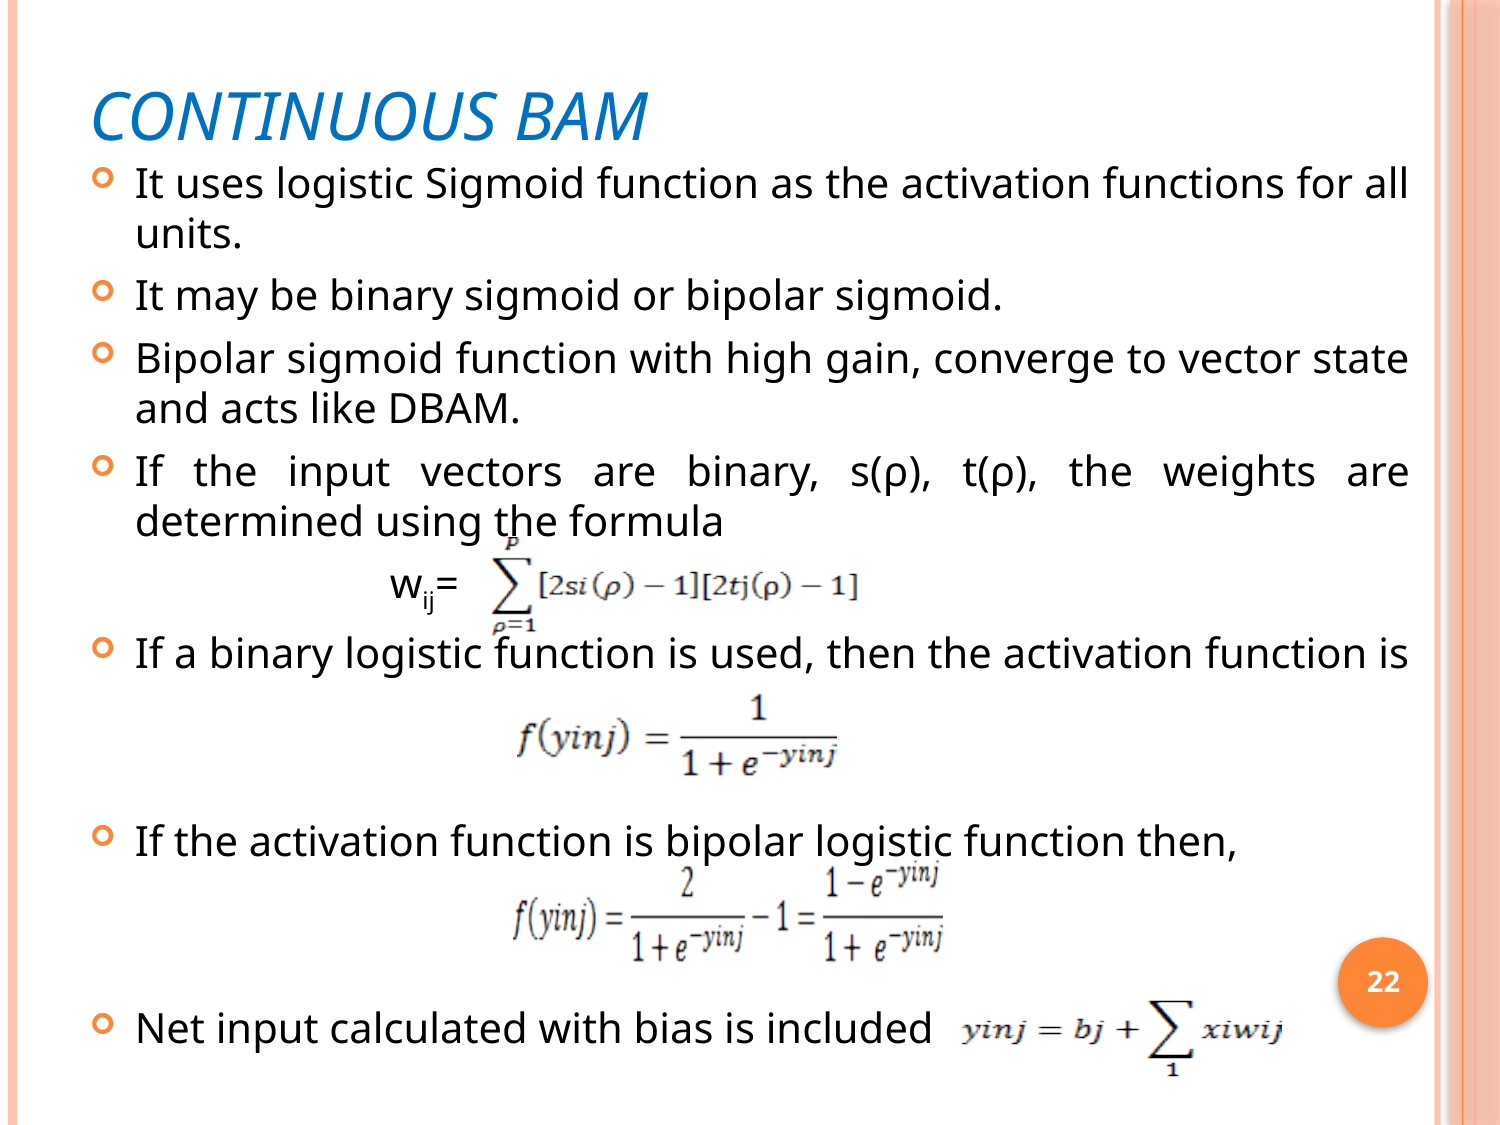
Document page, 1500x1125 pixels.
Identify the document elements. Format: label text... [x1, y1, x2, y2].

title Continuous BAM [75, 45, 1425, 149]
picture [517, 691, 837, 788]
picture [961, 976, 1282, 1084]
slide_number 22 [1333, 940, 1434, 1027]
picture [492, 537, 860, 642]
list It uses logistic Sigmoid function as the activation functions for all units. It may be binary sigmoid or bipolar sigmoid. Bipolar sigmoid function with high gain, converge to vector state and acts like DBAM. If the input vectors are binary, s(ρ), t(ρ), the weights are determined using the formula wij= If a binary logistic function is used, then the activation function is If the activation function is bipolar logistic function then, Net input calculated with bias is included [75, 149, 1425, 1071]
picture [513, 857, 943, 978]
